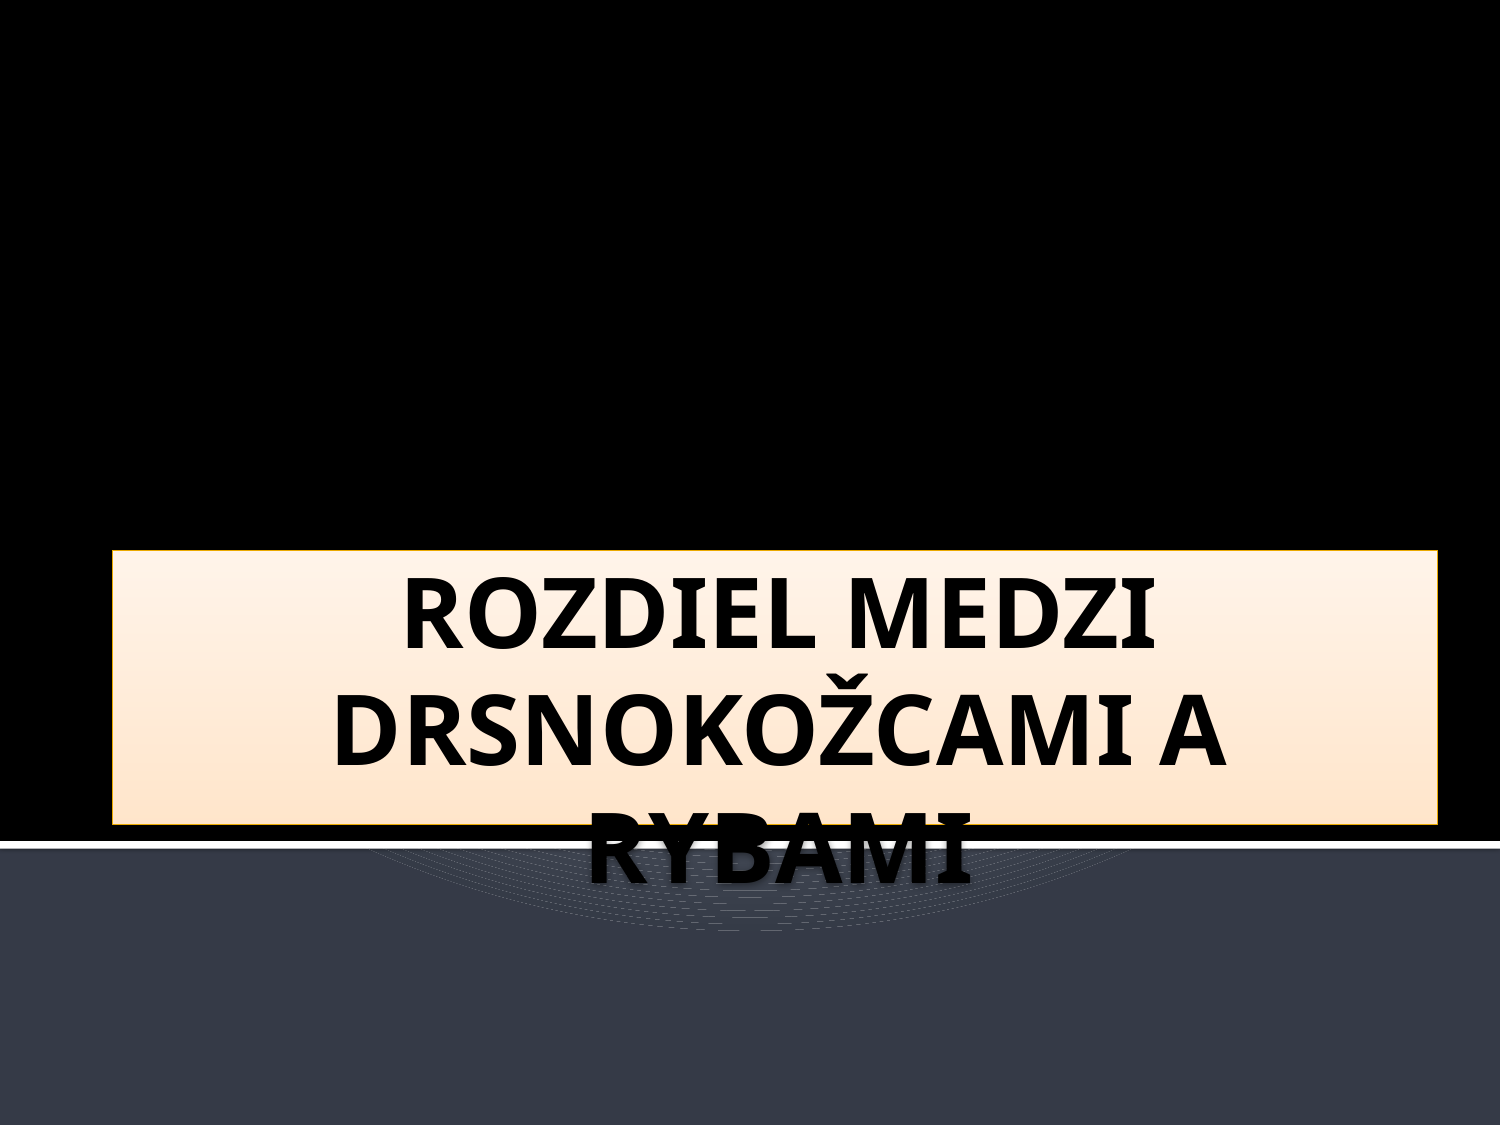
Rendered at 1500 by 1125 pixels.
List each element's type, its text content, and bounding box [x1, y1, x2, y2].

title ROZDIEL MEDZI DRSNOKOŽCAMI A RYBAMI [112, 550, 1438, 825]
